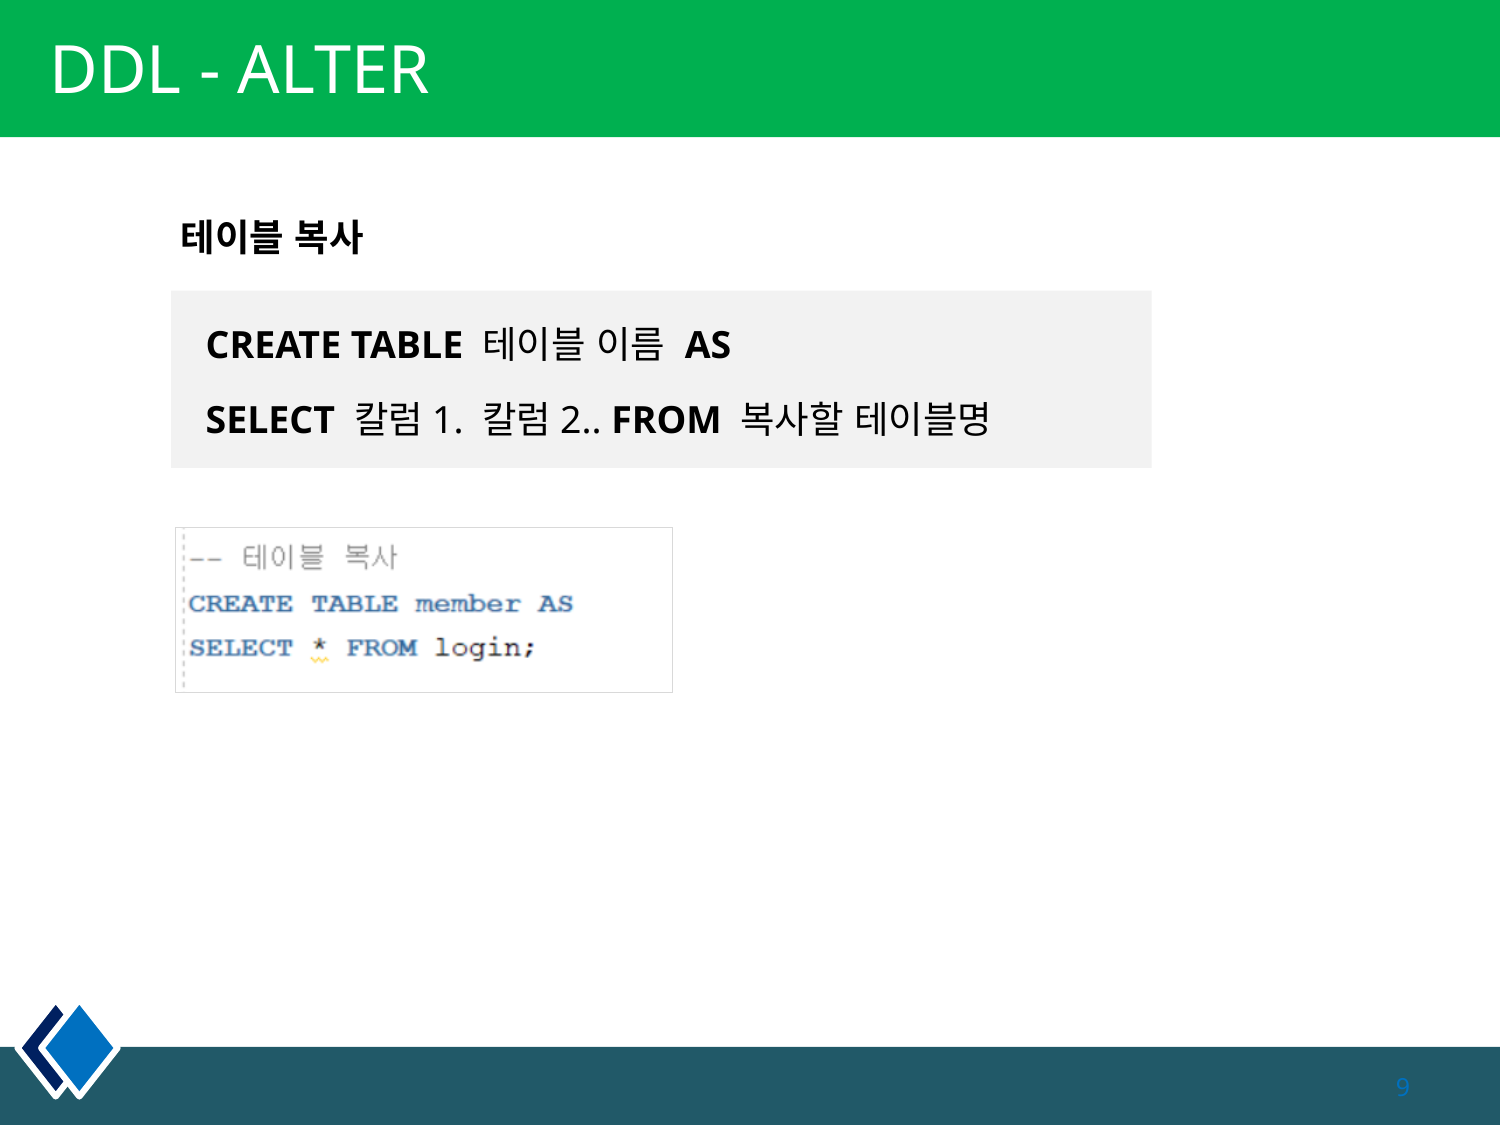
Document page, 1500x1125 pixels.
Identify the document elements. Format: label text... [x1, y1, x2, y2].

picture [174, 526, 673, 693]
text_box CREATE TABLE 테이블 이름 AS SELECT 칼럼1. 칼럼2.. FROM 복사할 테이블명 [171, 290, 1152, 468]
slide_number 9 [1340, 1058, 1425, 1119]
list 테이블 복사 [135, 183, 691, 279]
title DDL - ALTER [0, 0, 939, 138]
